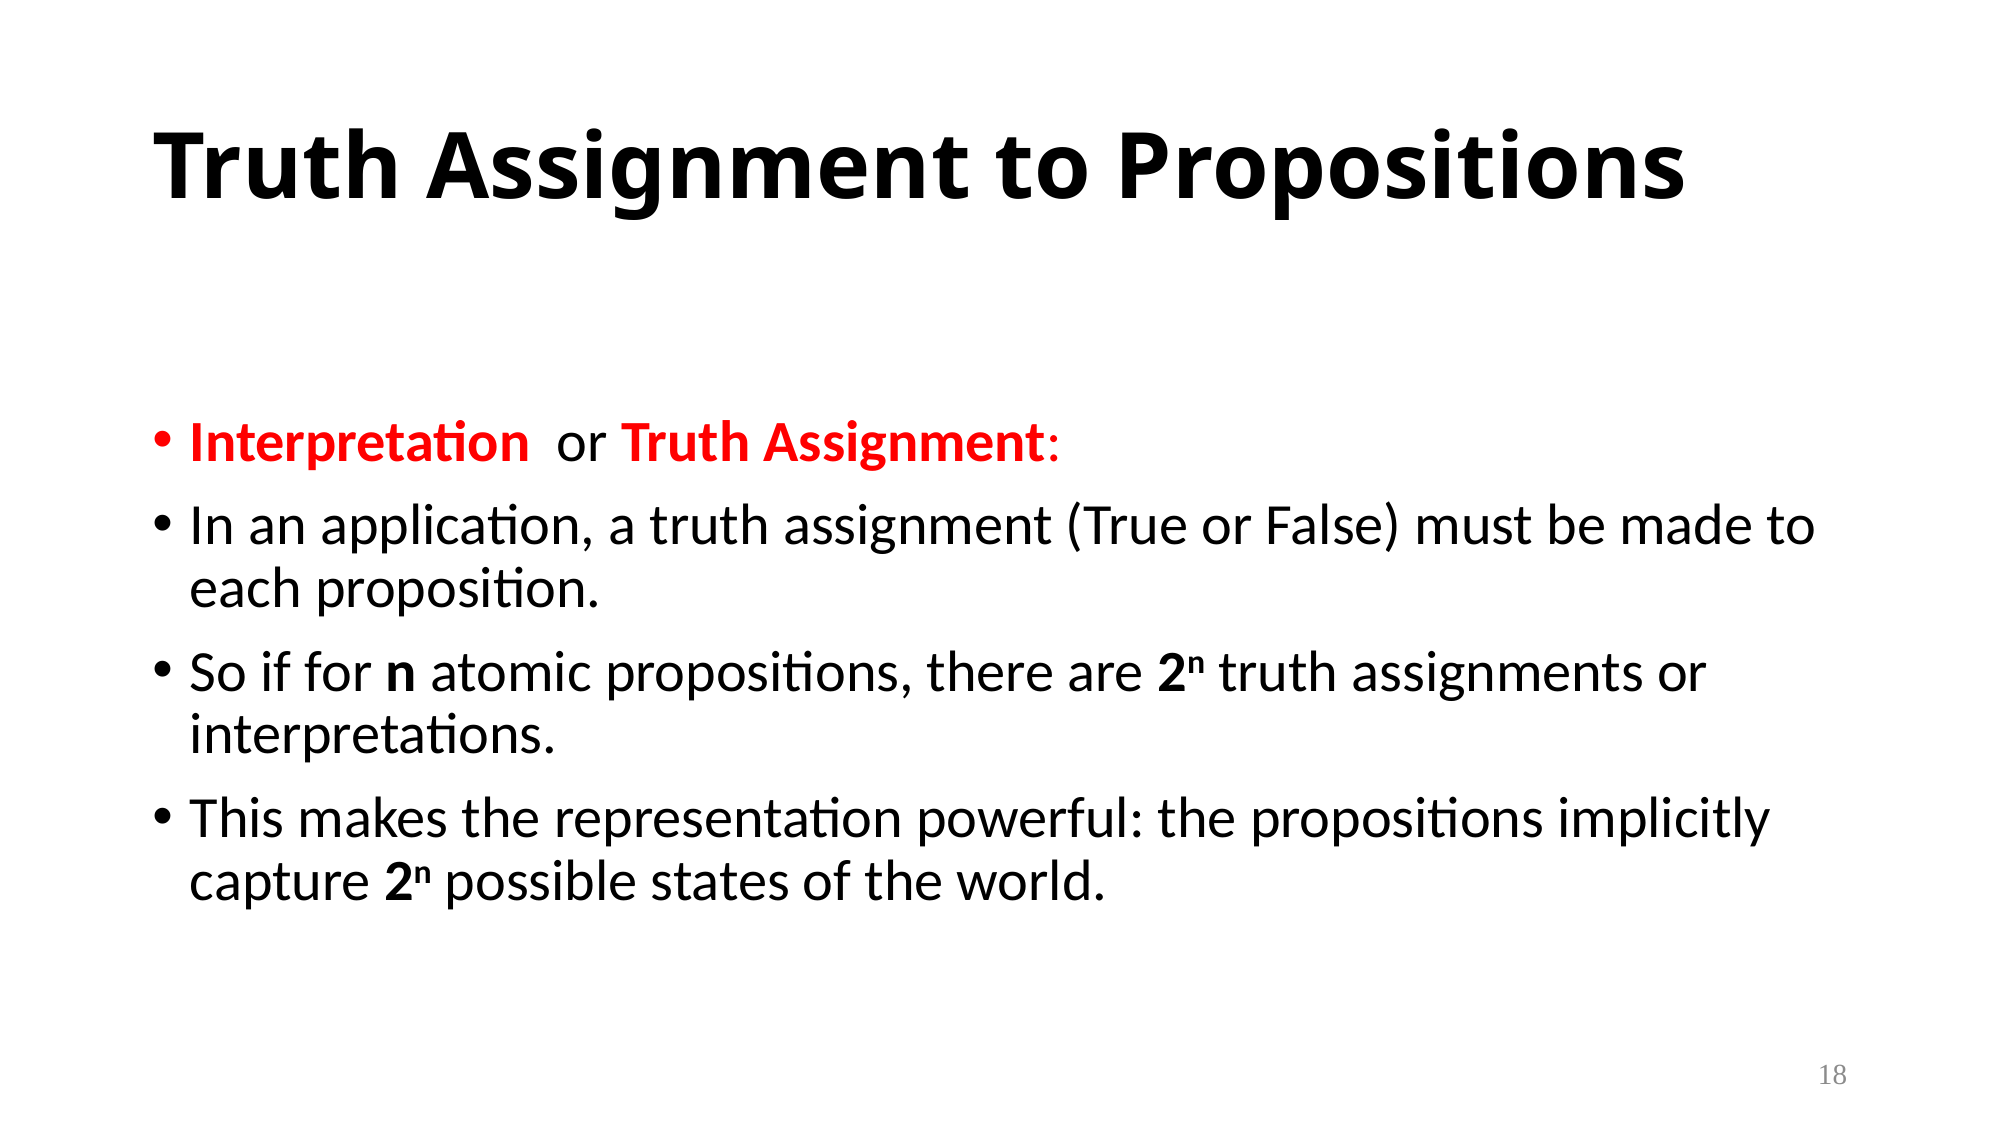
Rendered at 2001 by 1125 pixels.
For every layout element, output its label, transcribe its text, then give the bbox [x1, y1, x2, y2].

title Truth Assignment to Propositions [137, 59, 1863, 278]
slide_number 18 [1412, 1042, 1863, 1103]
list Interpretation or Truth Assignment: In an application, a truth assignment (True or False) must be made to each proposition. So if for n atomic propositions, there are 2n truth assignments or interpretations. This makes the representation powerful: the propositions implicitly capture 2n possible states of the world. [137, 312, 1863, 988]
